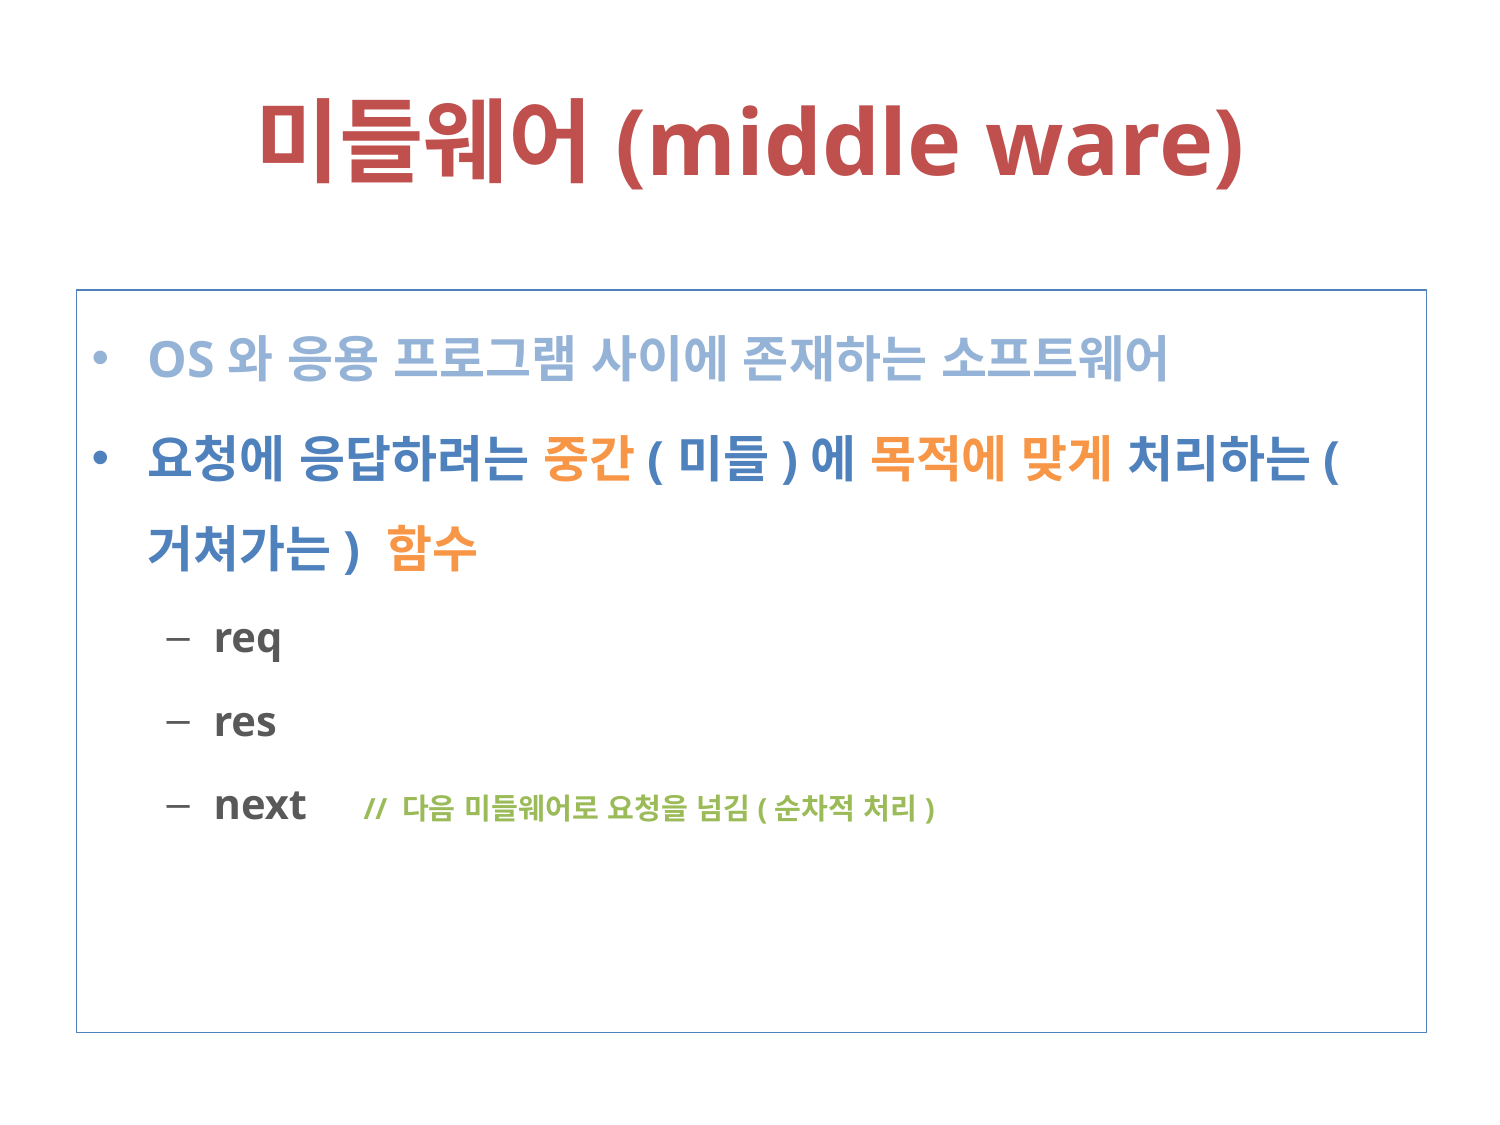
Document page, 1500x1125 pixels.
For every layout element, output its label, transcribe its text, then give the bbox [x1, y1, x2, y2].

list OS와 응용 프로그램 사이에 존재하는 소프트웨어 요청에 응답하려는 중간(미들)에 목적에 맞게 처리하는(거쳐가는) 함수 req res next // 다음 미들웨어로 요청을 넘김(순차적 처리) [75, 288, 1429, 1034]
title 미들웨어(middle ware) [75, 45, 1425, 233]
